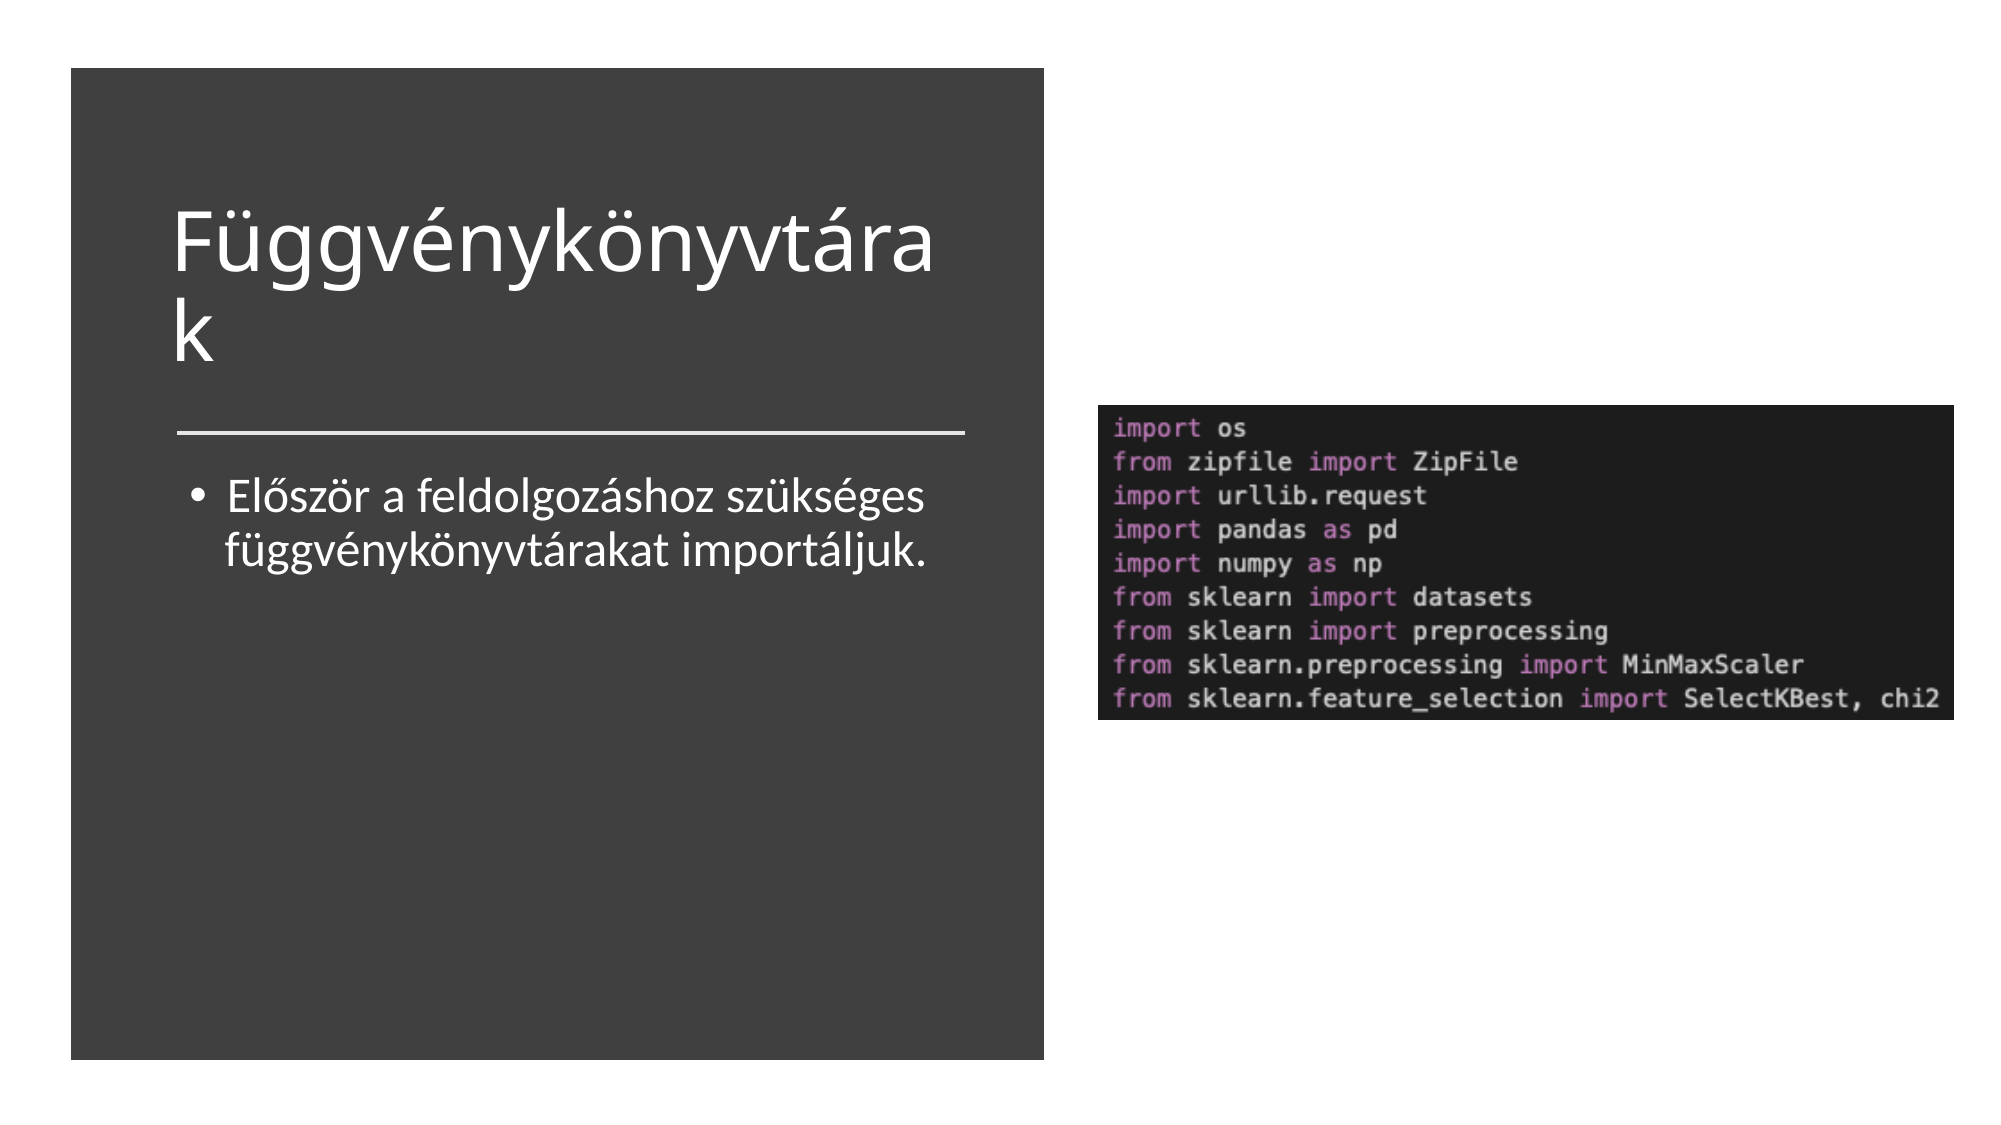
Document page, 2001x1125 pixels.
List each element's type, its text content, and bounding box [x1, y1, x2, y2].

title Függvénykönyvtárak [155, 172, 965, 407]
picture [1098, 405, 1954, 720]
text_box [80, 77, 1035, 1050]
list Először a feldolgozáshoz szükséges függvénykönyvtárakat importáljuk. [145, 462, 970, 953]
